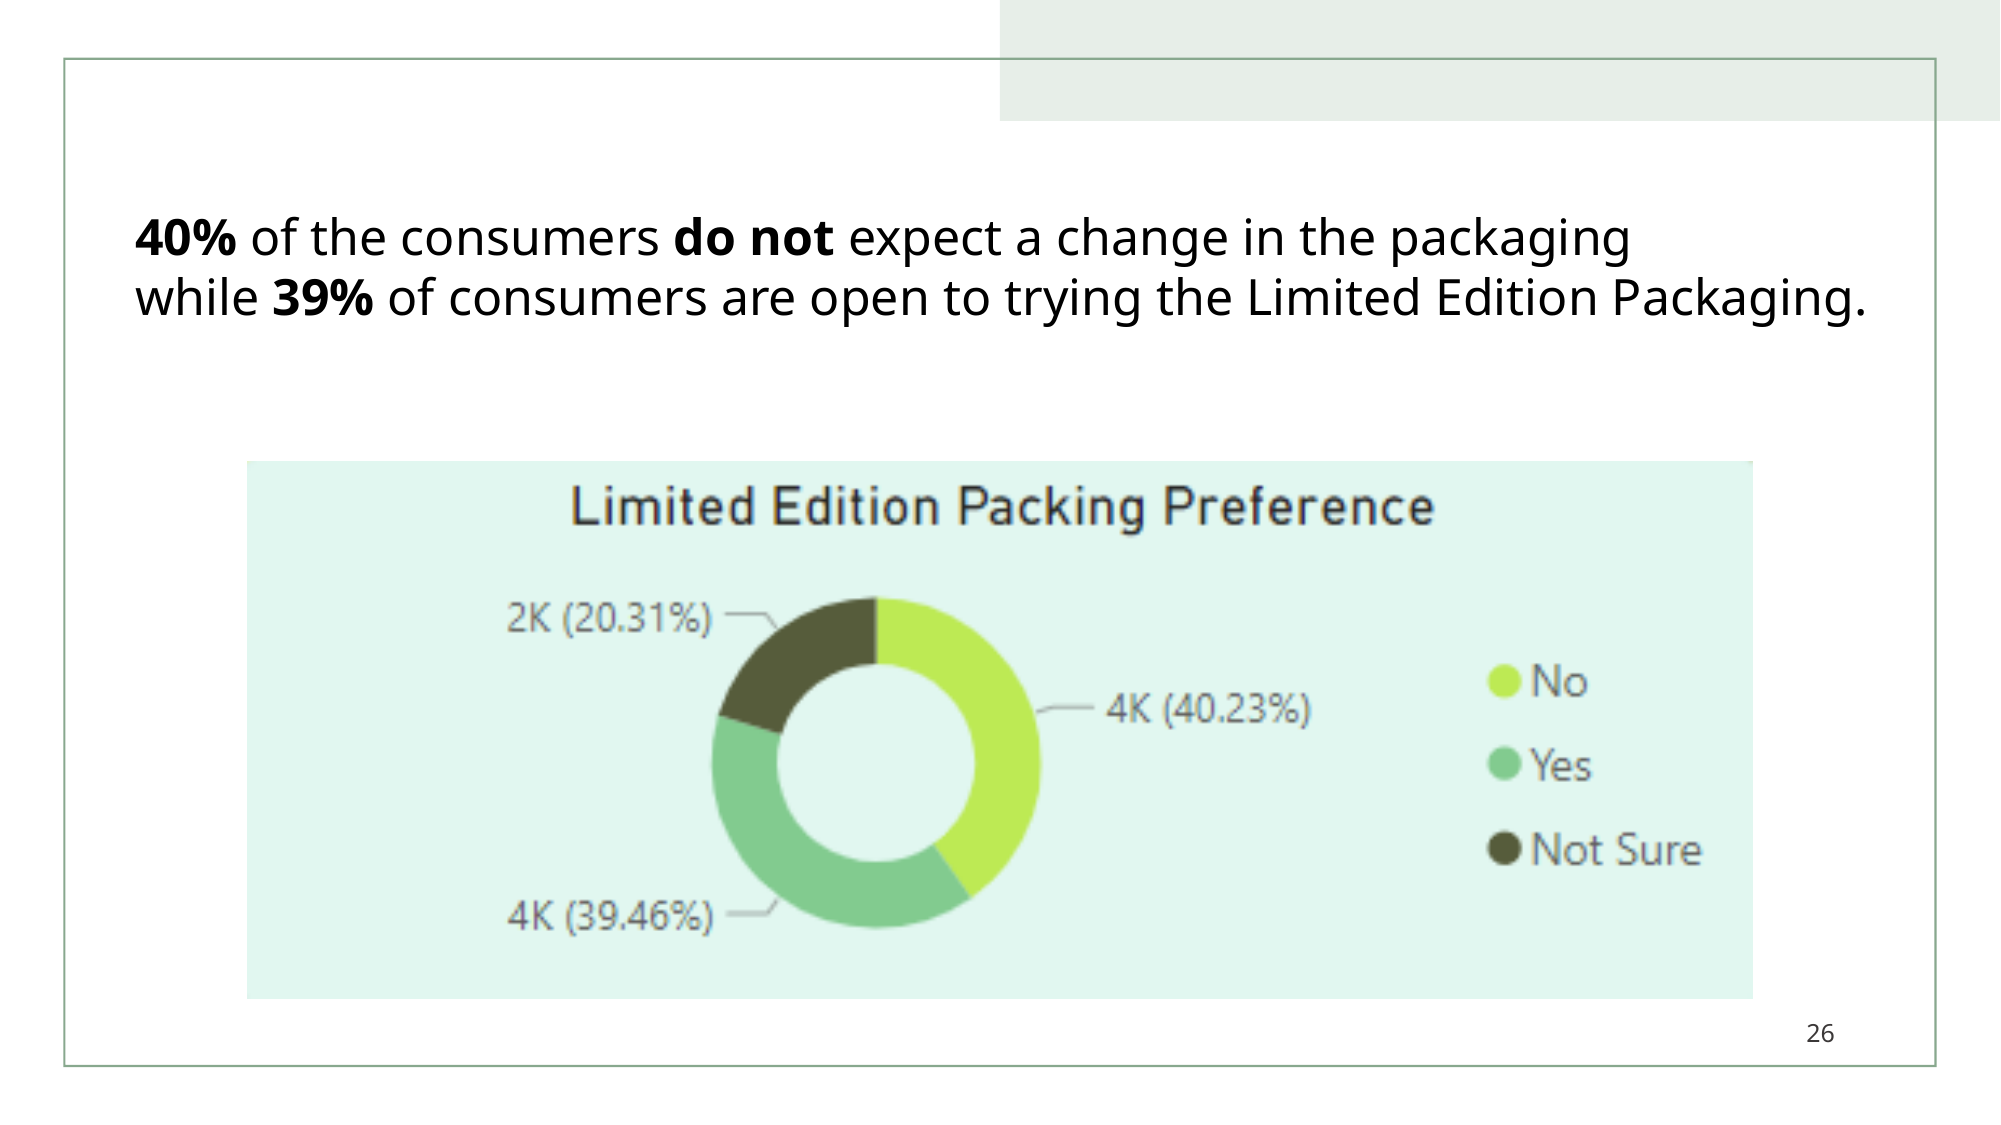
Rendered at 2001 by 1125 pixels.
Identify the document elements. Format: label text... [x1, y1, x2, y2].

text_box 40% of the consumers do not expect a change in the packaging while 39% of consumers are open to trying the Limited Edition Packaging. [120, 197, 1922, 333]
slide_number 26 [1400, 1004, 1850, 1064]
picture [247, 461, 1753, 999]
